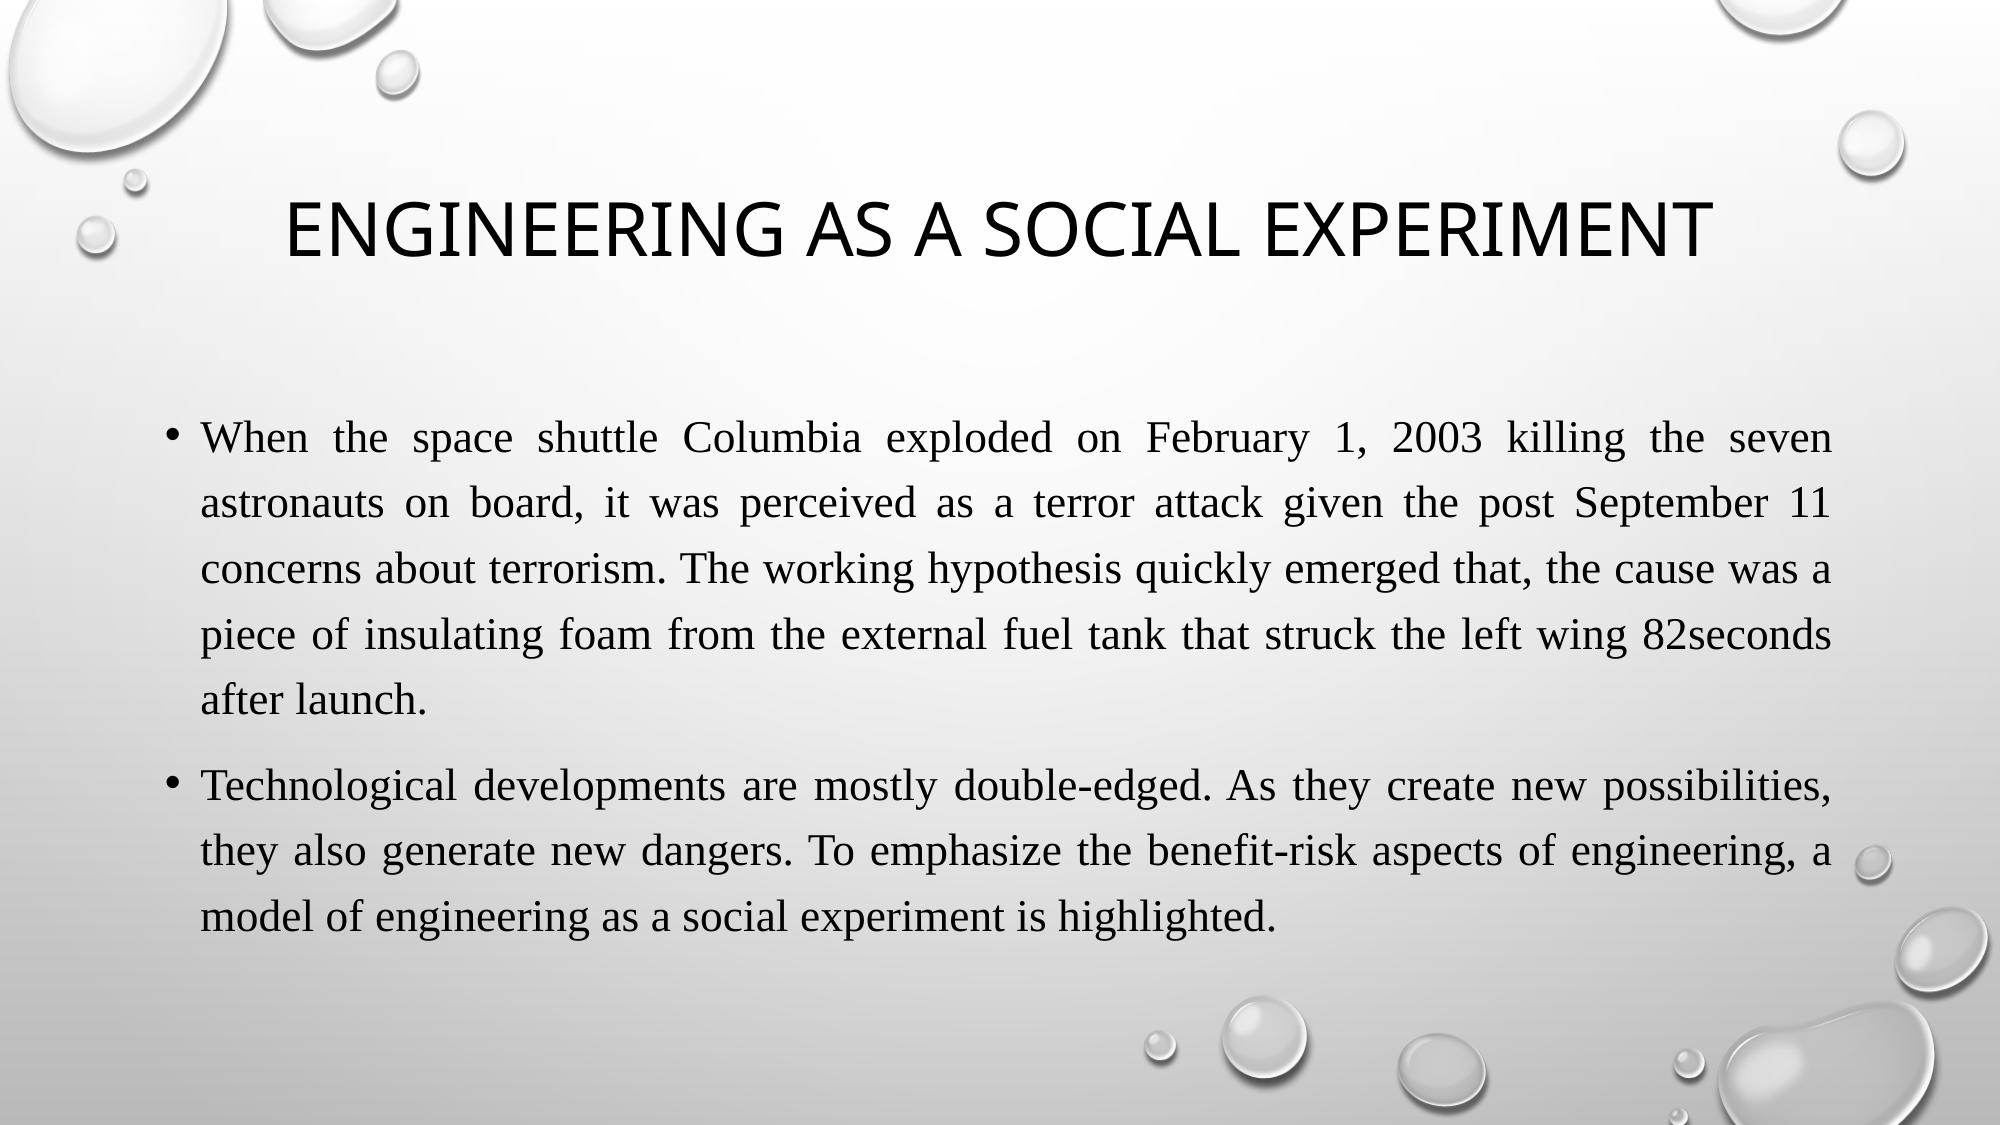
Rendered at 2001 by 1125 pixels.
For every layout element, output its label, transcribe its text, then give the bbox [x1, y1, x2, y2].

list When the space shuttle Columbia exploded on February 1, 2003 killing the seven astronauts on board, it was perceived as a terror attack given the post September 11 concerns about terrorism. The working hypothesis quickly emerged that, the cause was a piece of insulating foam from the external fuel tank that struck the left wing 82seconds after launch. Technological developments are mostly double-edged. As they create new possibilities, they also generate new dangers. To emphasize the benefit-risk aspects of engineering, a model of engineering as a social experiment is highlighted. [149, 388, 1850, 950]
title ENGINEERING AS A SOCIAL EXPERIMENT [149, 101, 1851, 364]
picture [0, 0, 2000, 1125]
